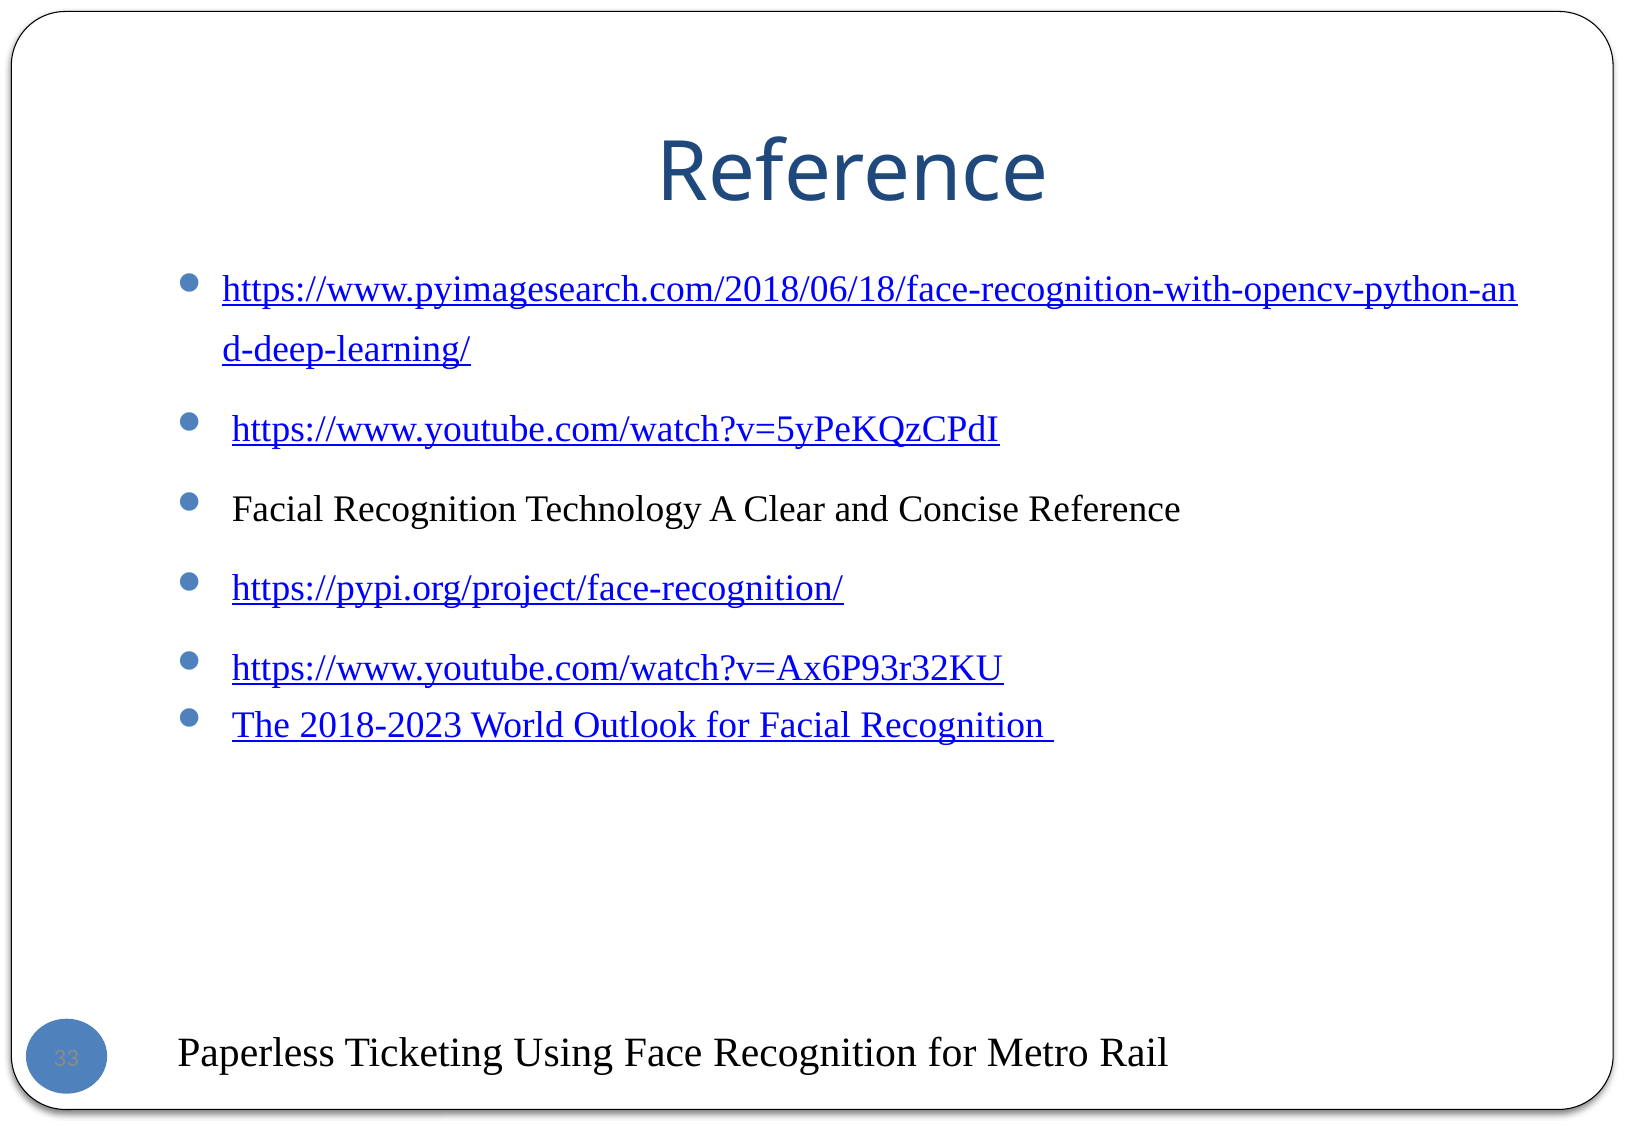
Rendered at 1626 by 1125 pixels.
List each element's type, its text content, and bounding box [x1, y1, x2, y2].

list https://www.pyimagesearch.com/2018/06/18/face-recognition-with-opencv-python-and-deep-learning/ https://www.youtube.com/watch?v=5yPeKQzCPdI Facial Recognition Technology A Clear and Concise Reference https://pypi.org/project/face-recognition/ https://www.youtube.com/watch?v=Ax6P93r32KU The 2018-2023 World Outlook for Facial Recognition [162, 234, 1544, 985]
footer Paperless Ticketing Using Face Recognition for Metro Rail [162, 1012, 1275, 1088]
title Reference [162, 45, 1544, 233]
slide_number 33 [25, 1018, 108, 1094]
